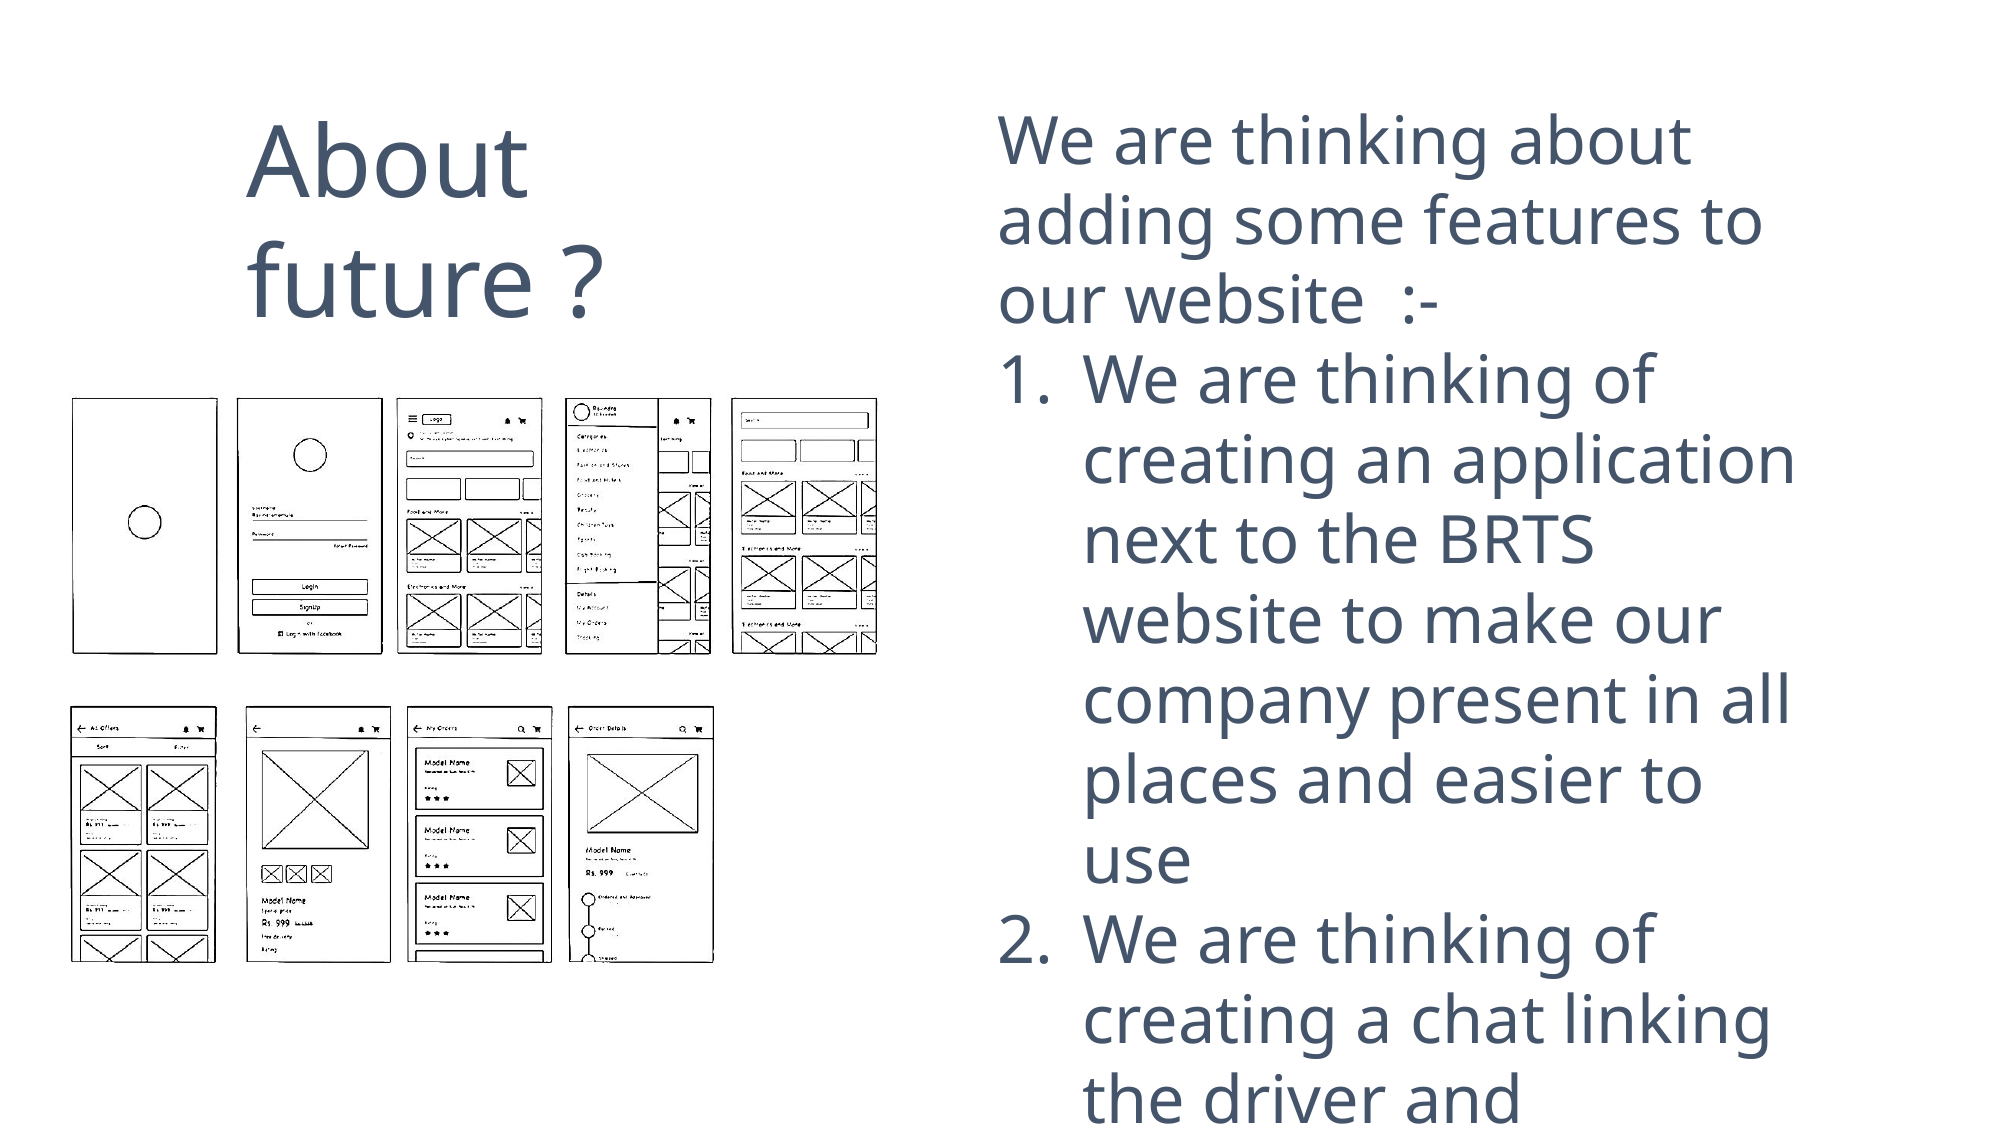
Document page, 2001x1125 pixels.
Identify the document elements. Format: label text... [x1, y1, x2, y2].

picture [27, 337, 912, 994]
text_box About future ? [231, 90, 840, 337]
text_box We are thinking about adding some features to our website :- We are thinking of creating an application next to the BRTS website to make our company present in all places and easier to use We are thinking of creating a chat linking the driver and passenger to communicate better or solve any problem facing the passenger faster [982, 90, 1829, 1125]
